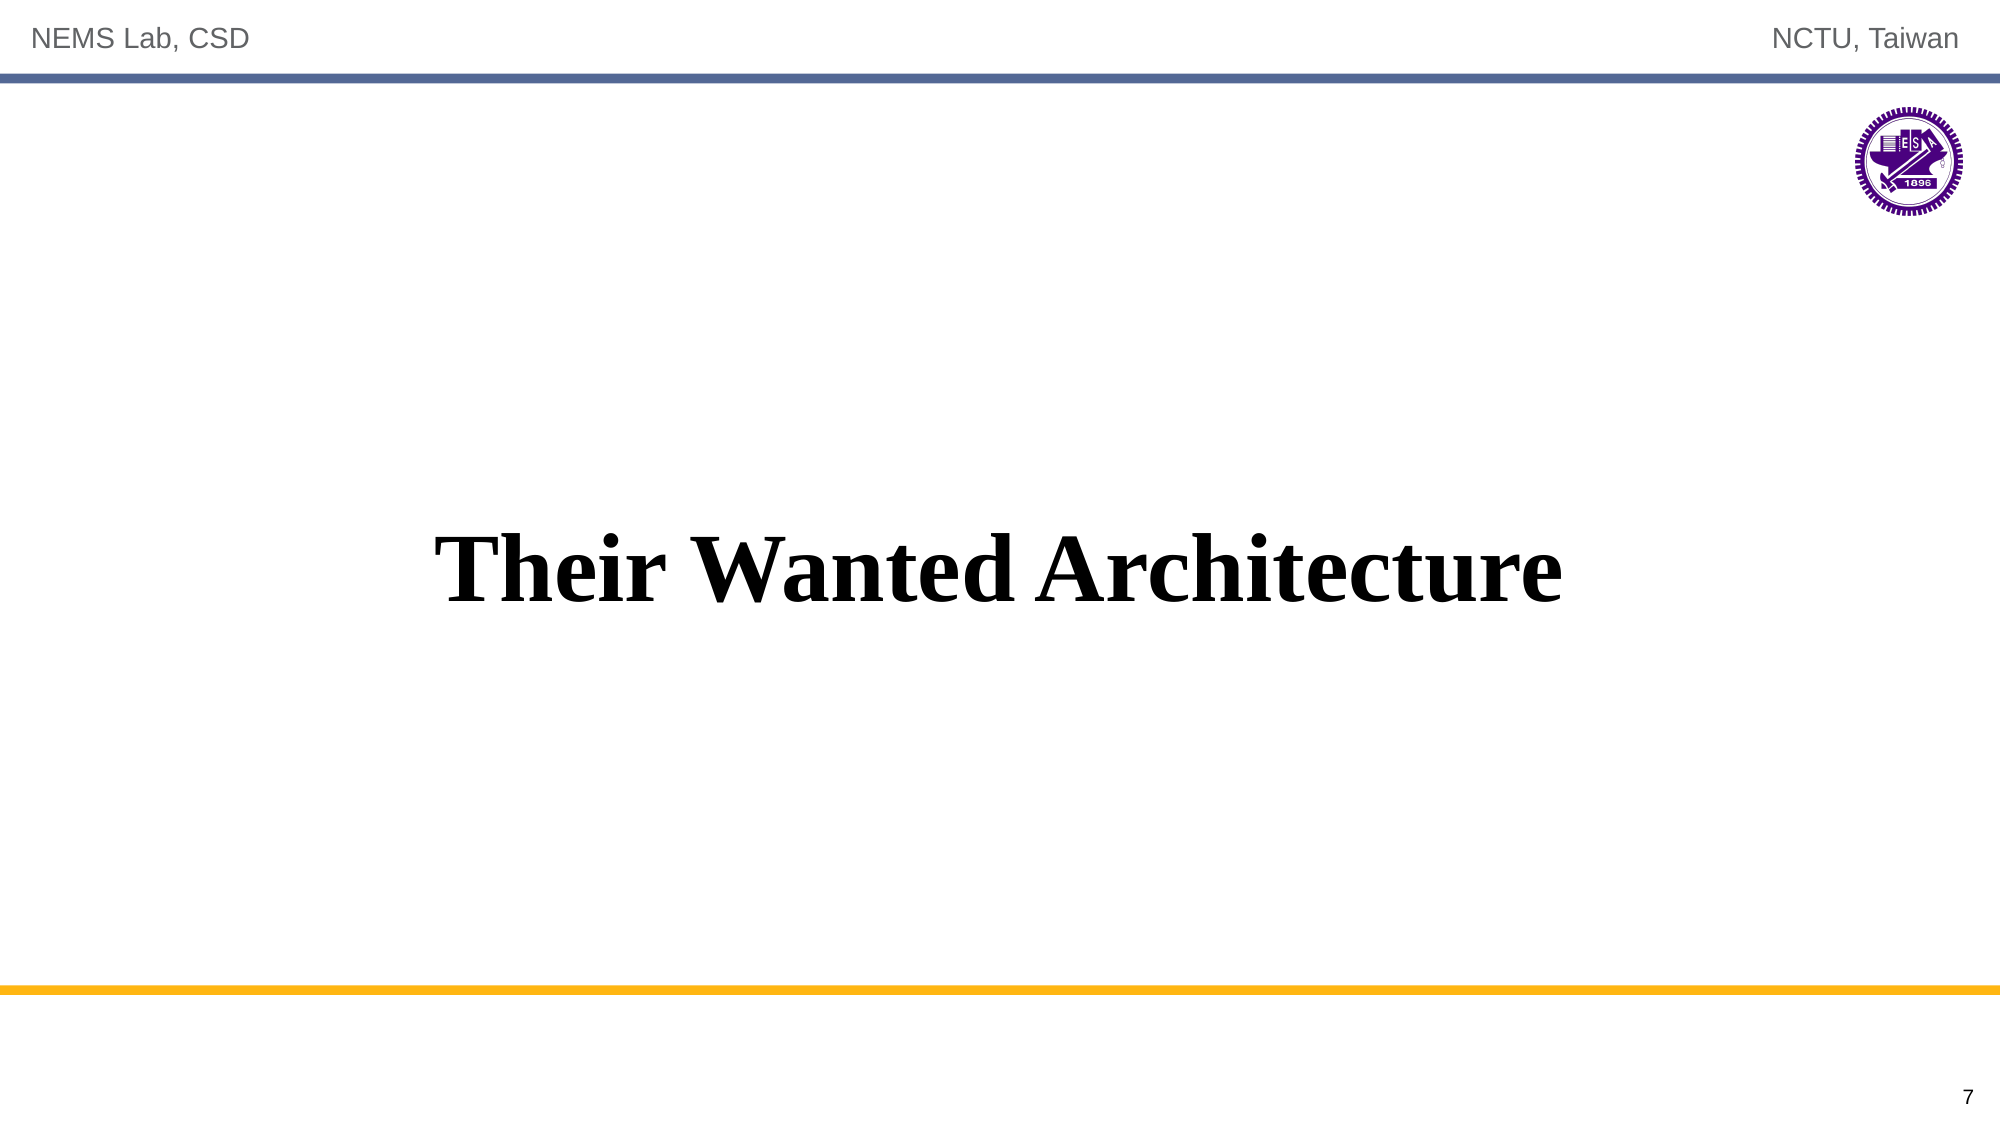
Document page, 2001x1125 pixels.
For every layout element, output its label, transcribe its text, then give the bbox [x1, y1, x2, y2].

text_box Their Wanted Architecture [0, 468, 2000, 657]
slide_number 7 [1574, 1071, 1975, 1121]
picture [1855, 107, 1963, 216]
